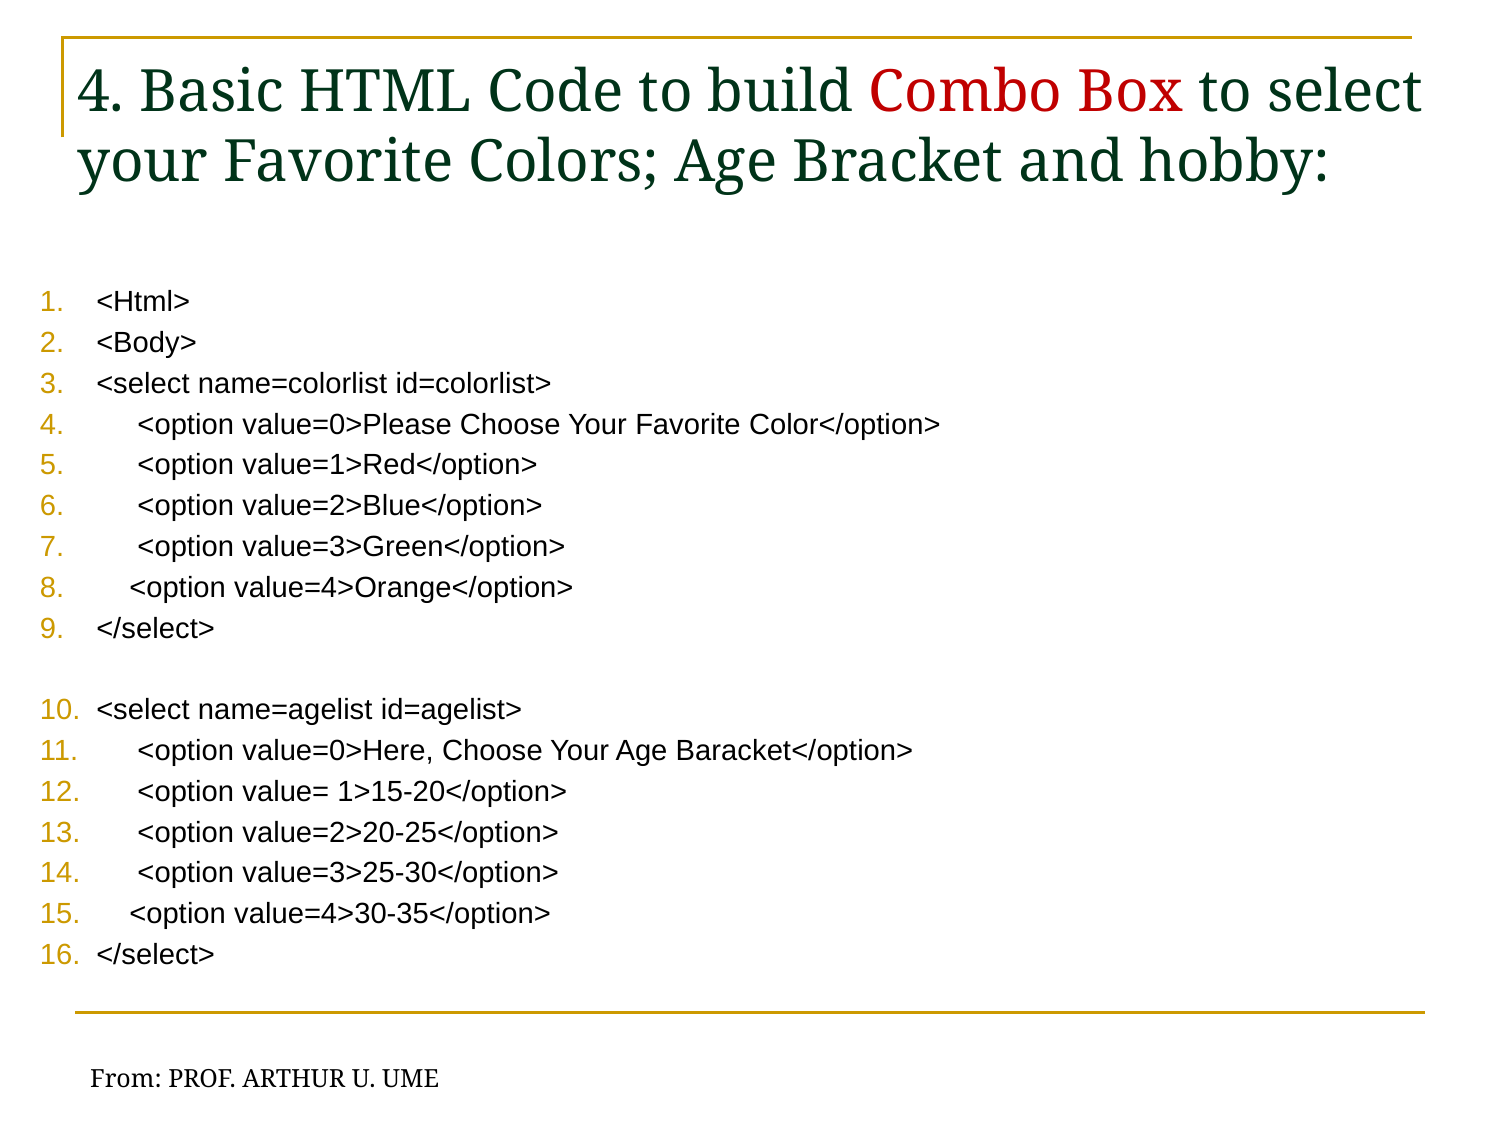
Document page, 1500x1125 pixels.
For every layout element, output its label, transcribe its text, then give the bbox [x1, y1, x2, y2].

text_box From: PROF. ARTHUR U. UME [74, 1024, 988, 1100]
list <Html> <Body> <select name=colorlist id=colorlist> <option value=0>Please Choose Your Favorite Color</option> <option value=1>Red</option> <option value=2>Blue</option> <option value=3>Green</option> <option value=4>Orange</option> </select> <select name=agelist id=agelist> <option value=0>Here, Choose Your Age Baracket</option> <option value= 1>15-20</option> <option value=2>20-25</option> <option value=3>25-30</option> <option value=4>30-35</option> </select> [24, 275, 1463, 1006]
title 4. Basic HTML Code to build Combo Box to select your Favorite Colors; Age Bracket and hobby: [62, 45, 1500, 233]
